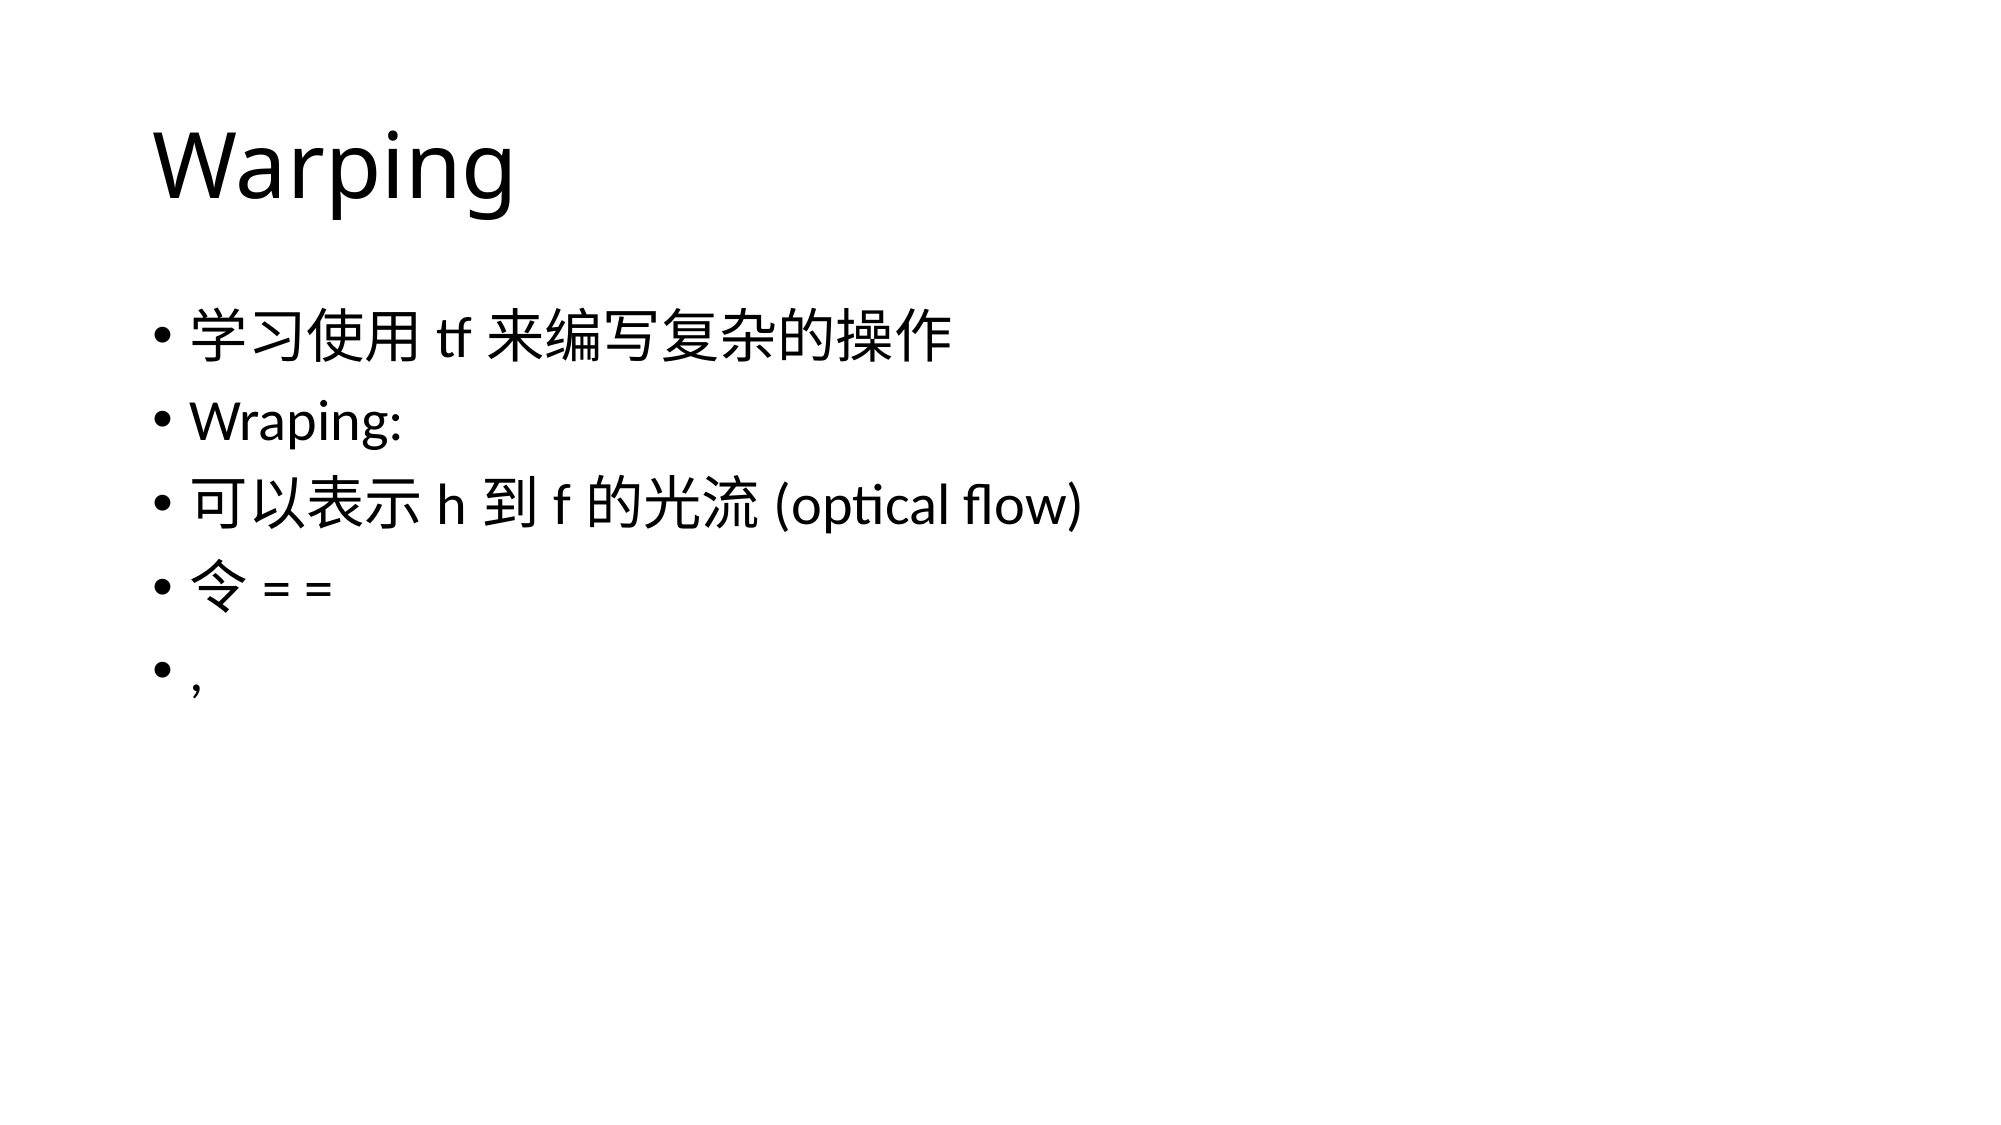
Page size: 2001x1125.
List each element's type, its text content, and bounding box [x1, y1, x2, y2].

title Warping [137, 59, 1863, 278]
